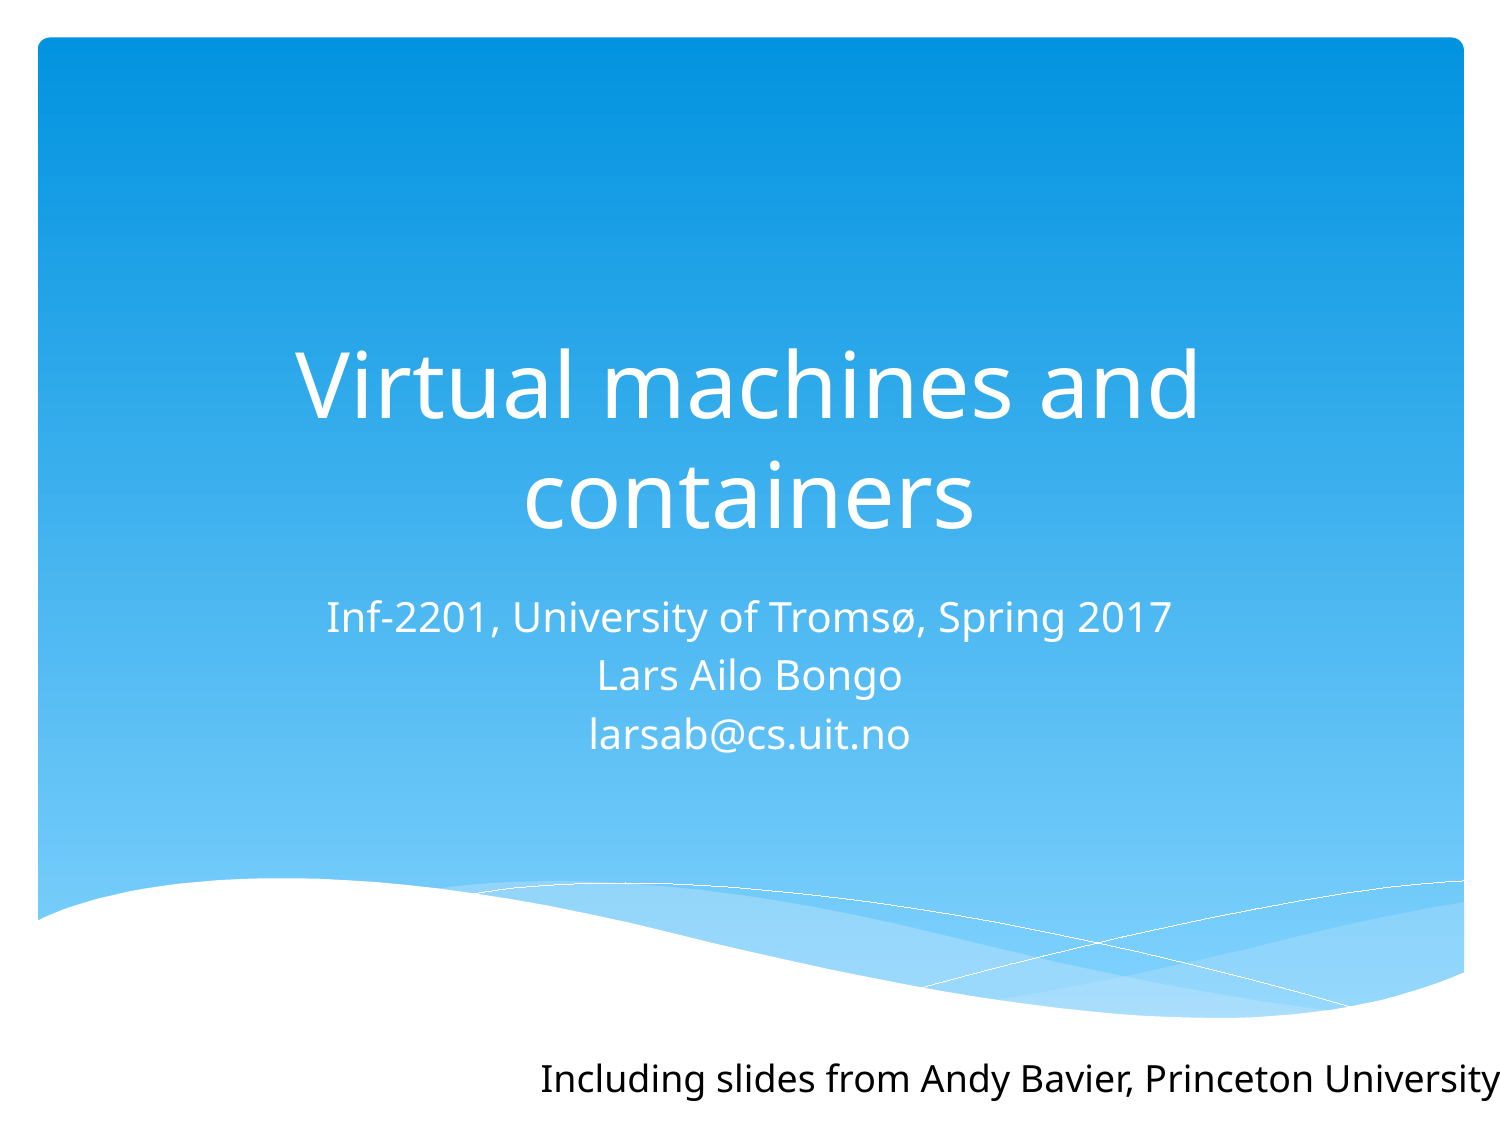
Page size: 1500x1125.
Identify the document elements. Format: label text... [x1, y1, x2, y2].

title Virtual machines and containers [112, 262, 1388, 555]
subtitle Inf-2201, University of Tromsø, Spring 2017 Lars Ailo Bongo larsab@cs.uit.no [225, 583, 1275, 825]
text_box Including slides from Andy Bavier, Princeton University [525, 1047, 1500, 1108]
